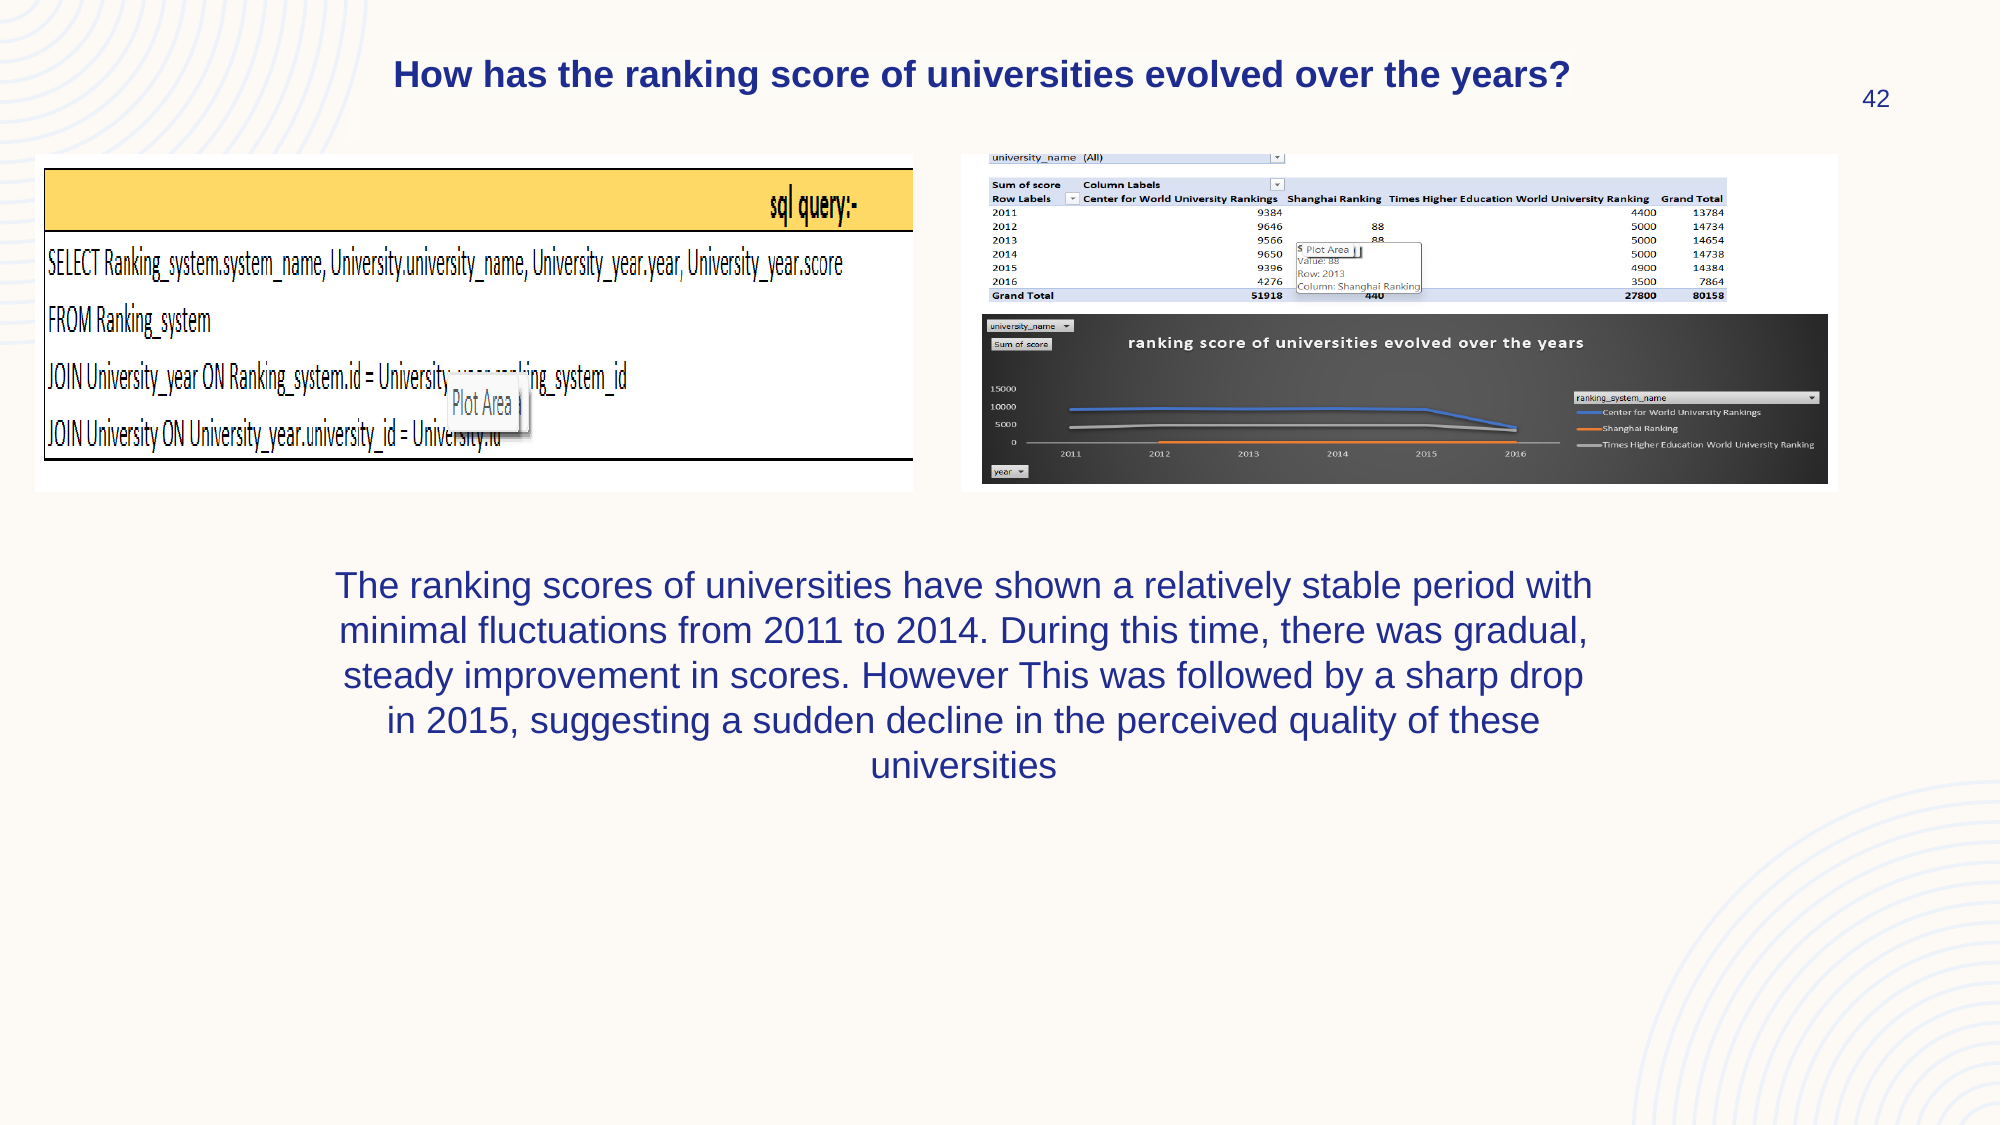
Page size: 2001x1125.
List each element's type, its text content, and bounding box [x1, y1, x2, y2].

text_box The ranking scores of universities have shown a relatively stable period with minimal fluctuations from 2011 to 2014. During this time, there was gradual, steady improvement in scores. However This was followed by a sharp drop in 2015, suggesting a sudden decline in the perceived quality of these universities [319, 553, 1609, 794]
picture [35, 154, 913, 492]
picture [961, 154, 1838, 492]
slide_number 42 [1795, 75, 1958, 120]
footer How has the ranking score of universities evolved over the years? [334, 87, 1632, 133]
